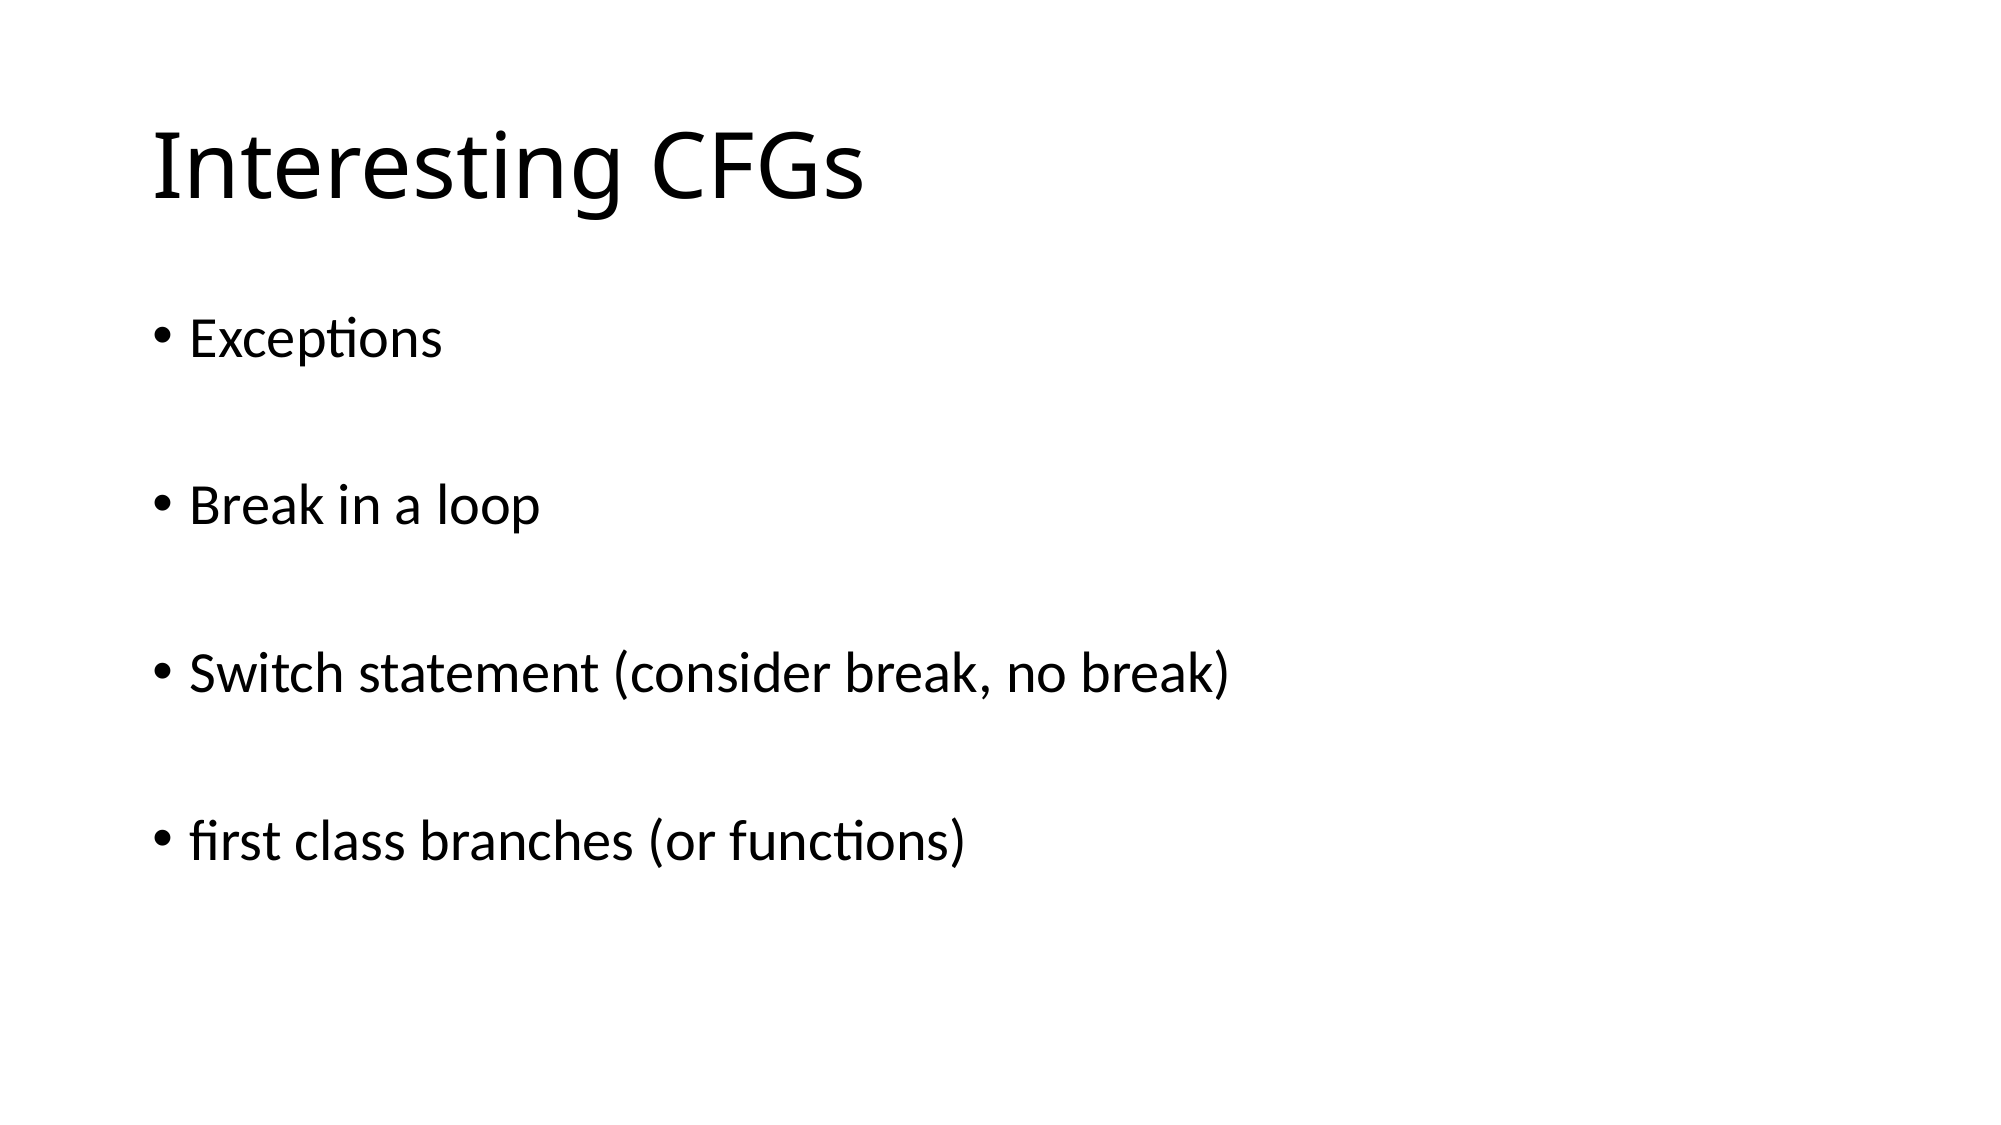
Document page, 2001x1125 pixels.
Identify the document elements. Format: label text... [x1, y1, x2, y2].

list Exceptions Break in a loop Switch statement (consider break, no break) first class branches (or functions) [137, 299, 1863, 1014]
title Interesting CFGs [137, 59, 1863, 278]
